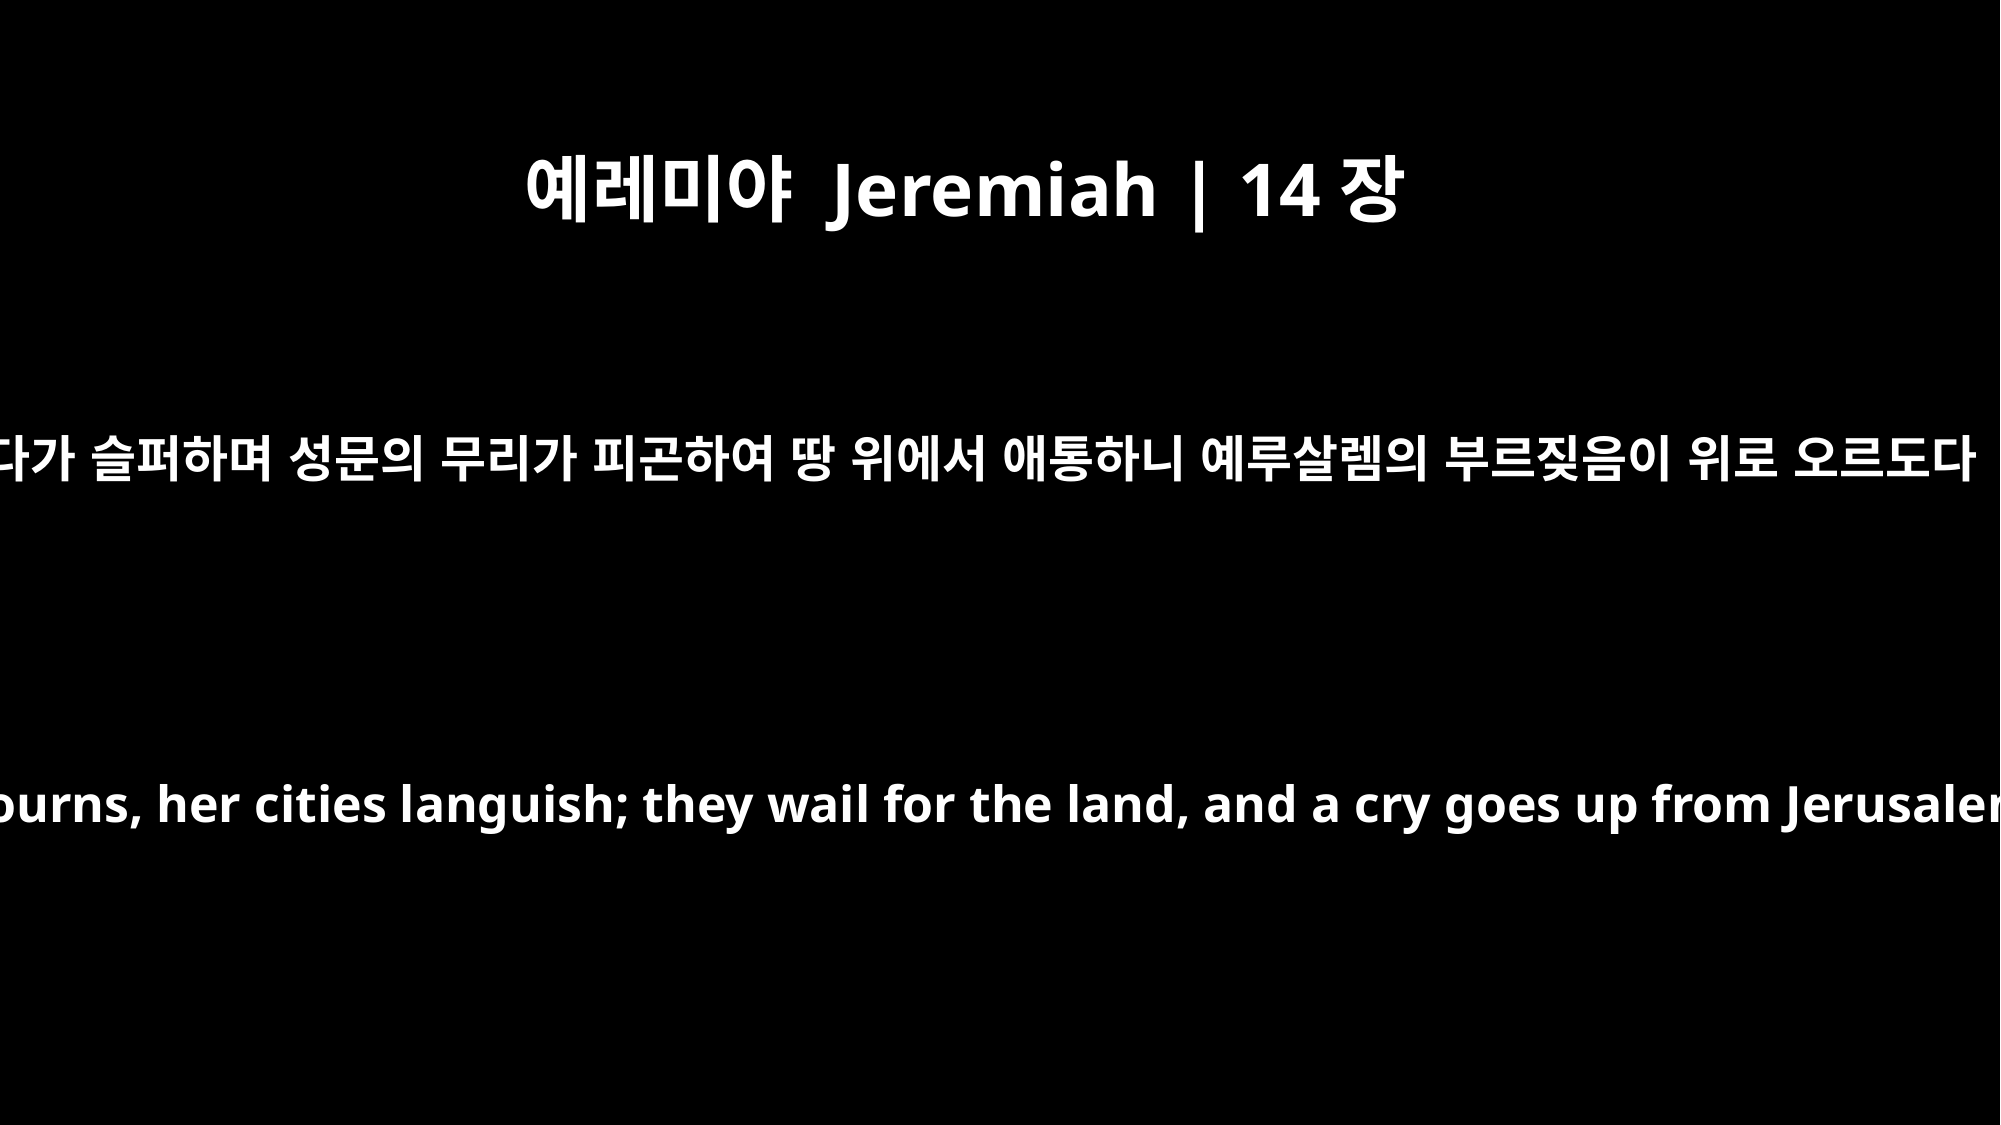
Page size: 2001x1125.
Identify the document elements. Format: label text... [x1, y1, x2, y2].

text_box "Judah mourns, her cities languish; they wail for the land, and a cry goes up from Jerusalem. [0, 764, 2000, 840]
text_box 예레미야 Jeremiah | 14장 [510, 136, 1422, 239]
text_box 2 유다가 슬퍼하며 성문의 무리가 피곤하여 땅 위에서 애통하니 예루살렘의 부르짖음이 위로 오르도다 [0, 359, 1994, 495]
